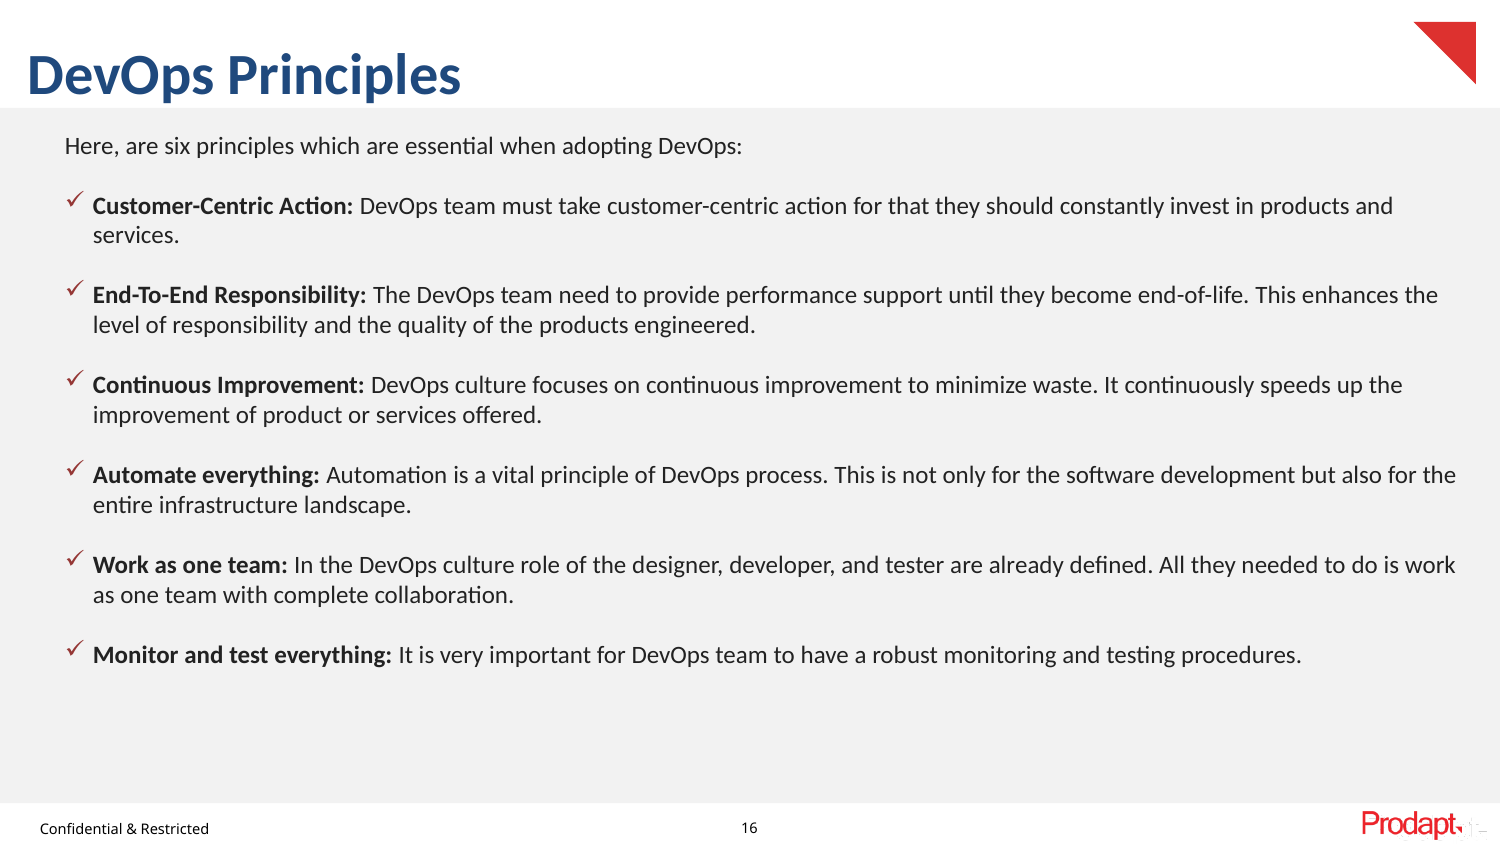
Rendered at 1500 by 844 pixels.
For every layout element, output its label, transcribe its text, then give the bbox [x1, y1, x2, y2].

slide_number 16 [717, 817, 781, 841]
picture [1360, 809, 1487, 844]
title DevOps Principles [12, 3, 588, 105]
text_box Here, are six principles which are essential when adopting DevOps: Customer-Centric Action: DevOps team must take customer-centric action for that they should constantly invest in products and services. End-To-End Responsibility: The DevOps team need to provide performance support until they become end-of-life. This enhances the level of responsibility and the quality of the products engineered. Continuous Improvement: DevOps culture focuses on continuous improvement to minimize waste. It continuously speeds up the improvement of product or services offered. Automate everything: Automation is a vital principle of DevOps process. This is not only for the software development but also for the entire infrastructure landscape. Work as one team: In the DevOps culture role of the designer, developer, and tester are already defined. All they needed to do is work as one team with complete collaboration. Monitor and test everything: It is very important for DevOps team to have a robust monitoring and testing procedures. [49, 121, 1488, 676]
